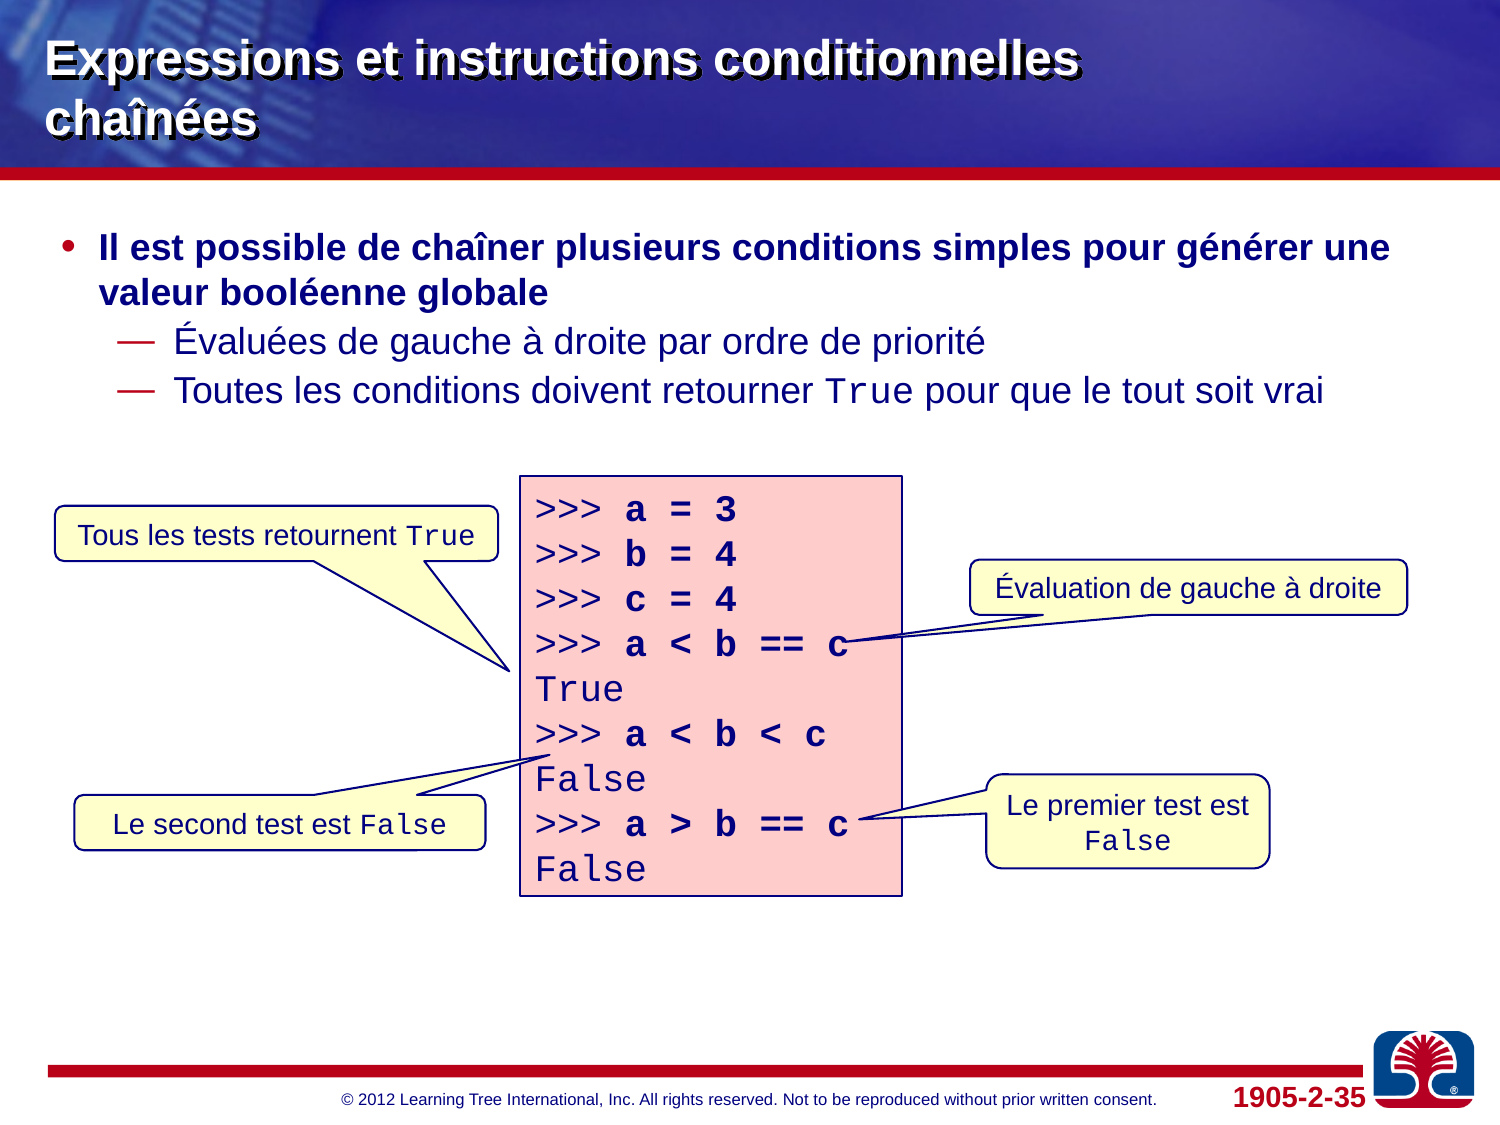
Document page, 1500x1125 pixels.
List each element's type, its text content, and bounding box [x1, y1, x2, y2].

text_box >>> a = 3 >>> b = 4 >>> c = 4 >>> a < b == c True >>> a < b < c False >>> a > b == c False [519, 476, 903, 897]
picture [1373, 1031, 1476, 1108]
list Il est possible de chaîner plusieurs conditions simples pour générer une valeur booléenne globale Évaluées de gauche à droite par ordre de priorité Toutes les conditions doivent retourner True pour que le tout soit vrai [45, 215, 1457, 421]
text_box Tous les tests retournent True [54, 505, 510, 672]
picture [0, 0, 1500, 167]
title Expressions et instructions conditionnelles chaînées [29, 26, 1308, 146]
text_box Évaluation de gauche à droite [845, 559, 1408, 642]
text_box Le second test est False [74, 754, 550, 851]
text_box Le premier test est False [859, 774, 1270, 869]
